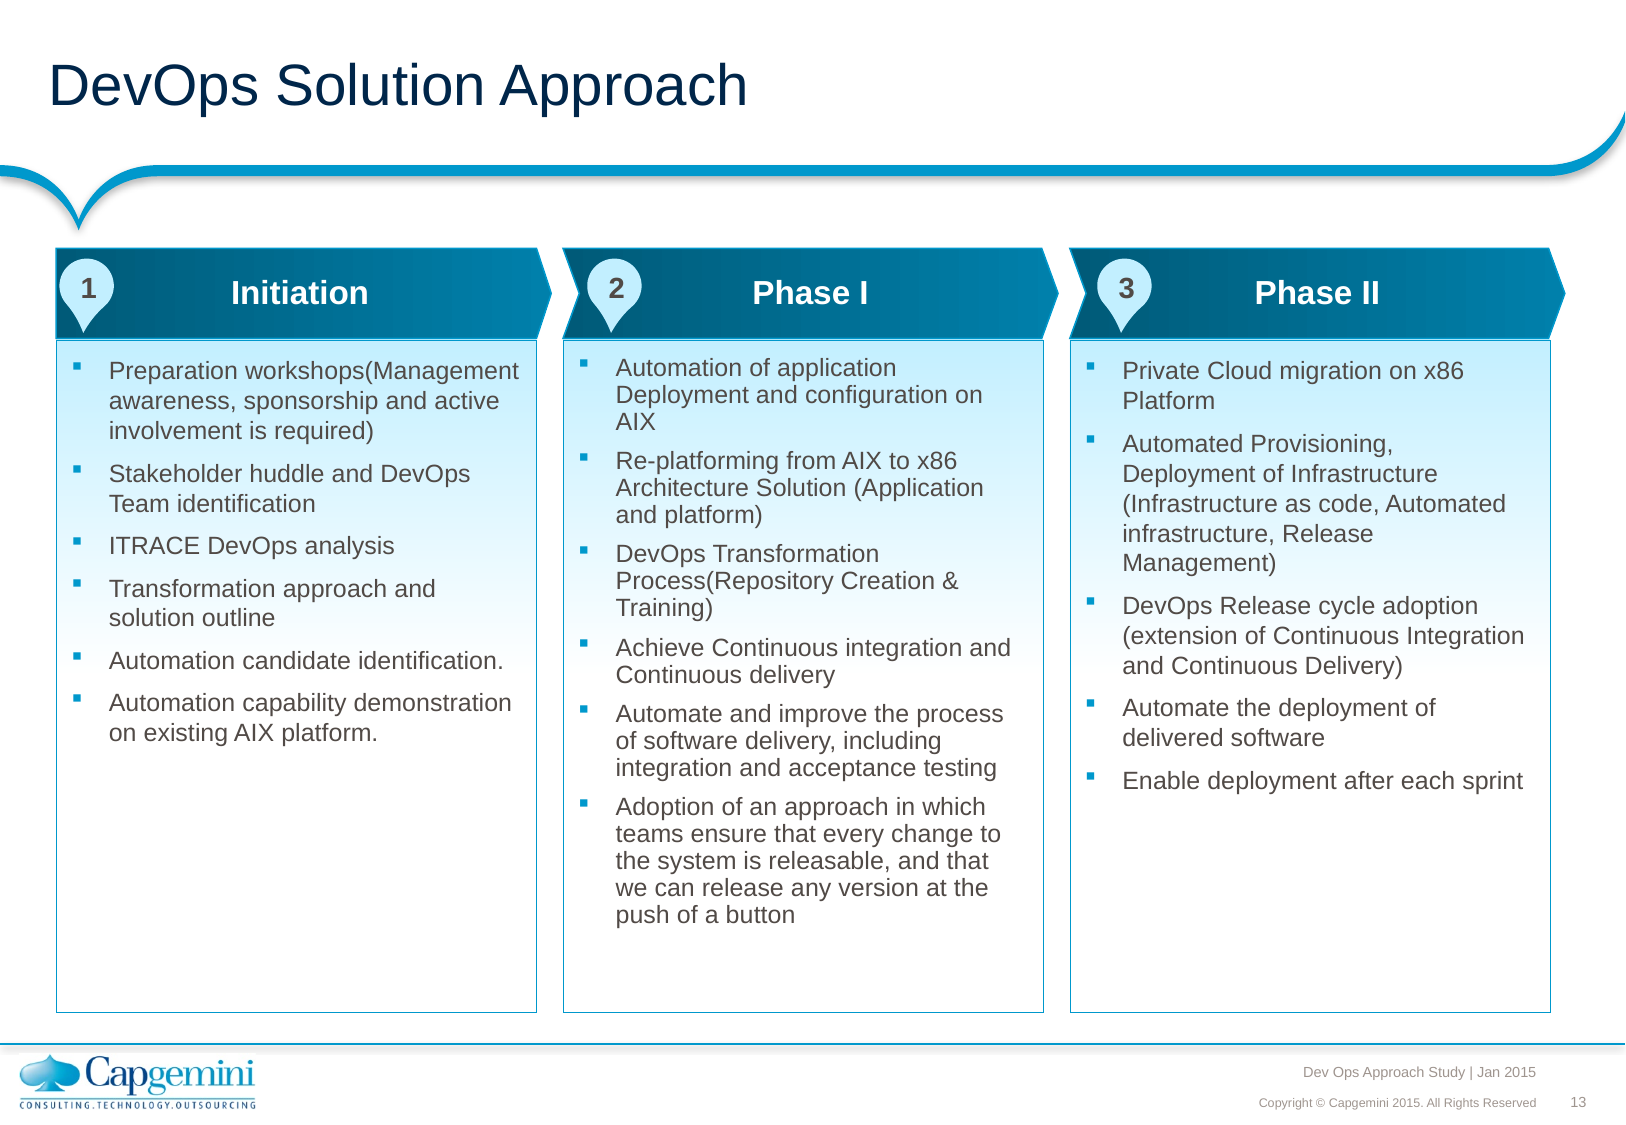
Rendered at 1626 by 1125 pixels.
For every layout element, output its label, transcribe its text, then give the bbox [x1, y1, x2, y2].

picture [19, 1053, 256, 1110]
text_box [1095, 256, 1154, 336]
text_box Initiation [56, 248, 552, 339]
text_box Preparation workshops(Management awareness, sponsorship and active involvement is required) Stakeholder huddle and DevOps Team identification ITRACE DevOps analysis Transformation approach and solution outline Automation candidate identification. Automation capability demonstration on existing AIX platform. [56, 339, 537, 1013]
text_box Phase II [1069, 248, 1565, 339]
title DevOps Solution Approach [0, 0, 1625, 165]
text_box 3 [1114, 269, 1139, 305]
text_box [59, 258, 115, 314]
text_box Private Cloud migration on x86 Platform Automated Provisioning, Deployment of Infrastructure (Infrastructure as code, Automated infrastructure, Release Management) DevOps Release cycle adoption (extension of Continuous Integration and Continuous Delivery) Automate the deployment of delivered software Enable deployment after each sprint [1069, 339, 1550, 1013]
text_box Automation of application Deployment and configuration on AIX Re-platforming from AIX to x86 Architecture Solution (Application and platform) DevOps Transformation Process(Repository Creation & Training) Achieve Continuous integration and Continuous delivery Automate and improve the process of software delivery, including integration and acceptance testing Adoption of an approach in which teams ensure that every change to the system is releasable, and that we can release any version at the push of a button [563, 339, 1043, 1013]
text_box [586, 258, 642, 314]
text_box Phase I [563, 248, 1059, 339]
